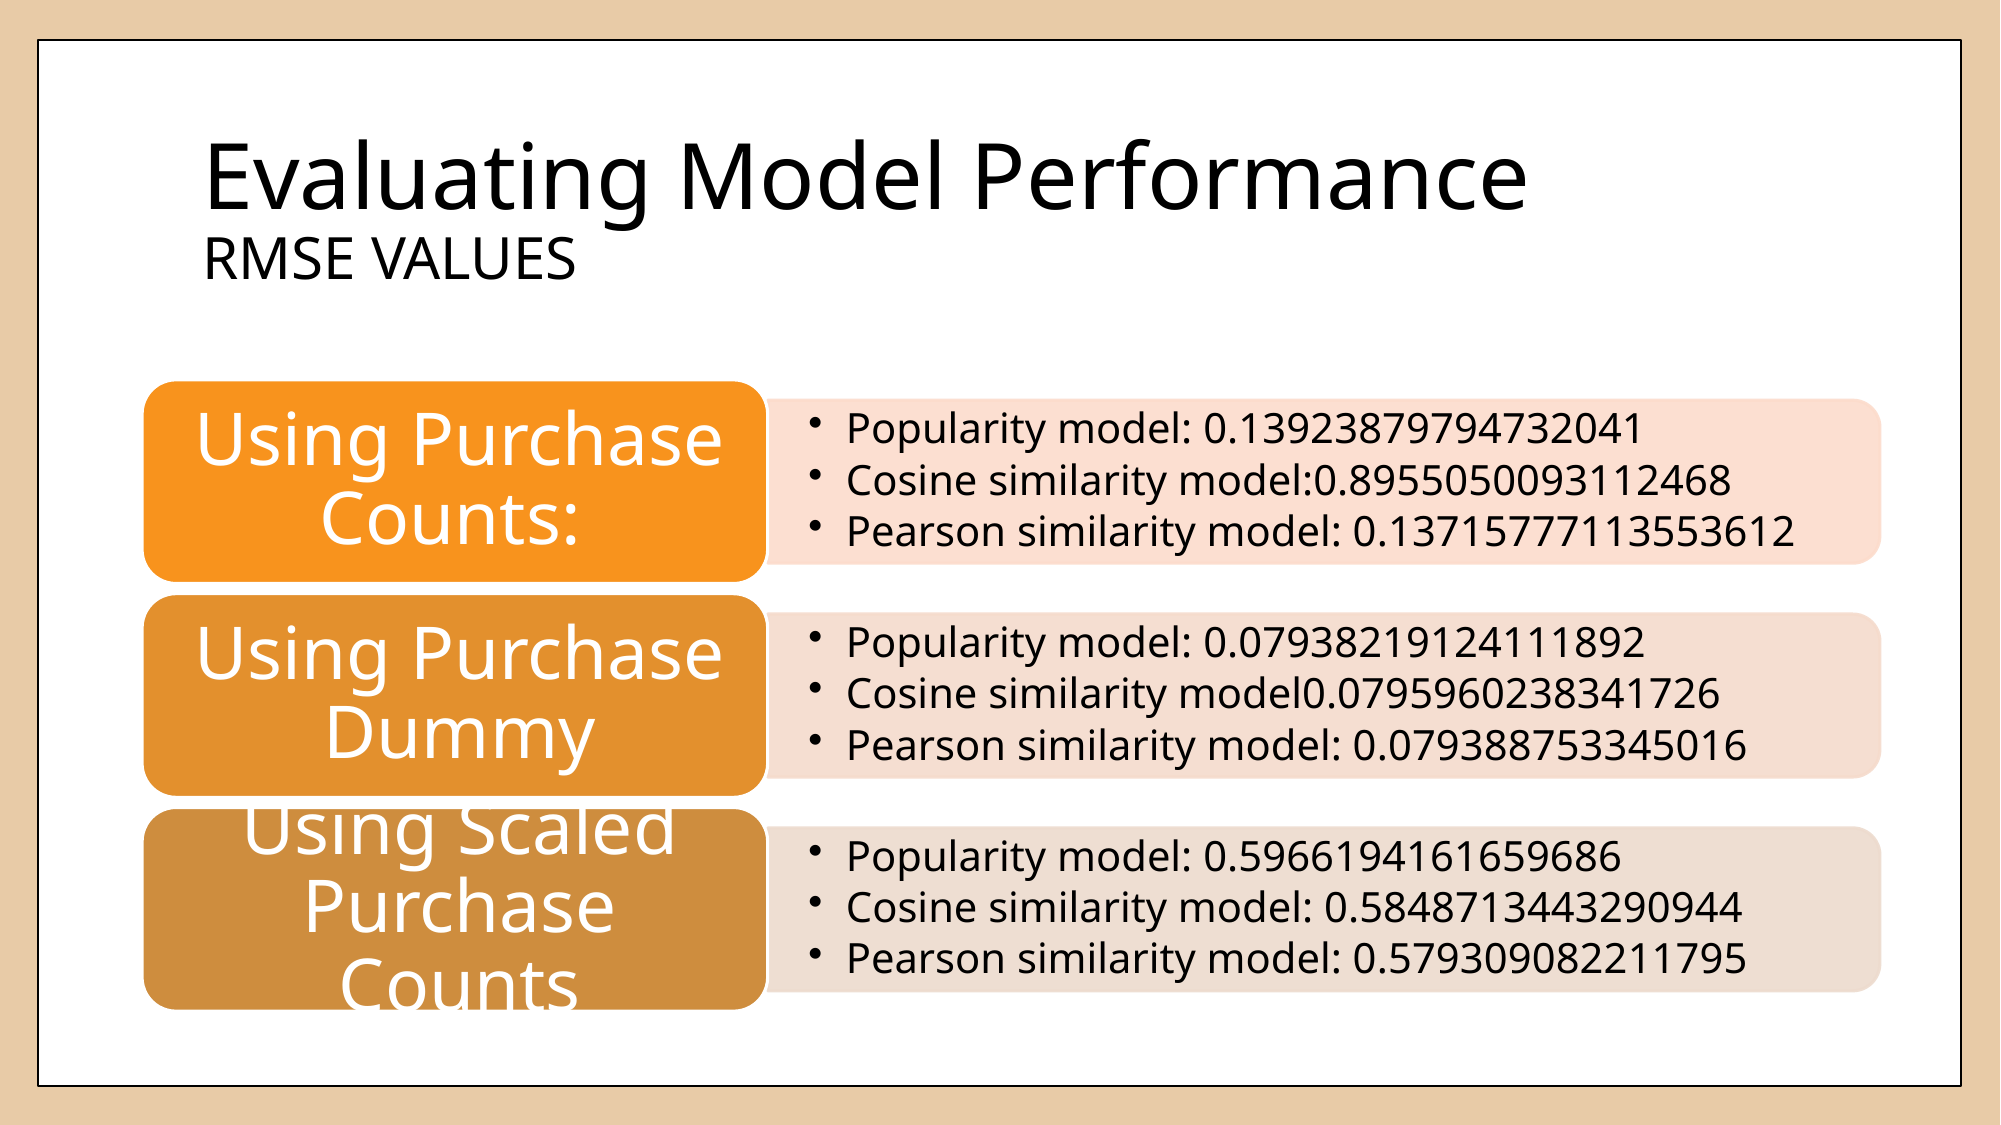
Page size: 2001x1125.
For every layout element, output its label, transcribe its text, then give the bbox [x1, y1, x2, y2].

title Evaluating Model Performance RMSE VALUES [187, 99, 1808, 323]
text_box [141, 379, 1881, 1012]
